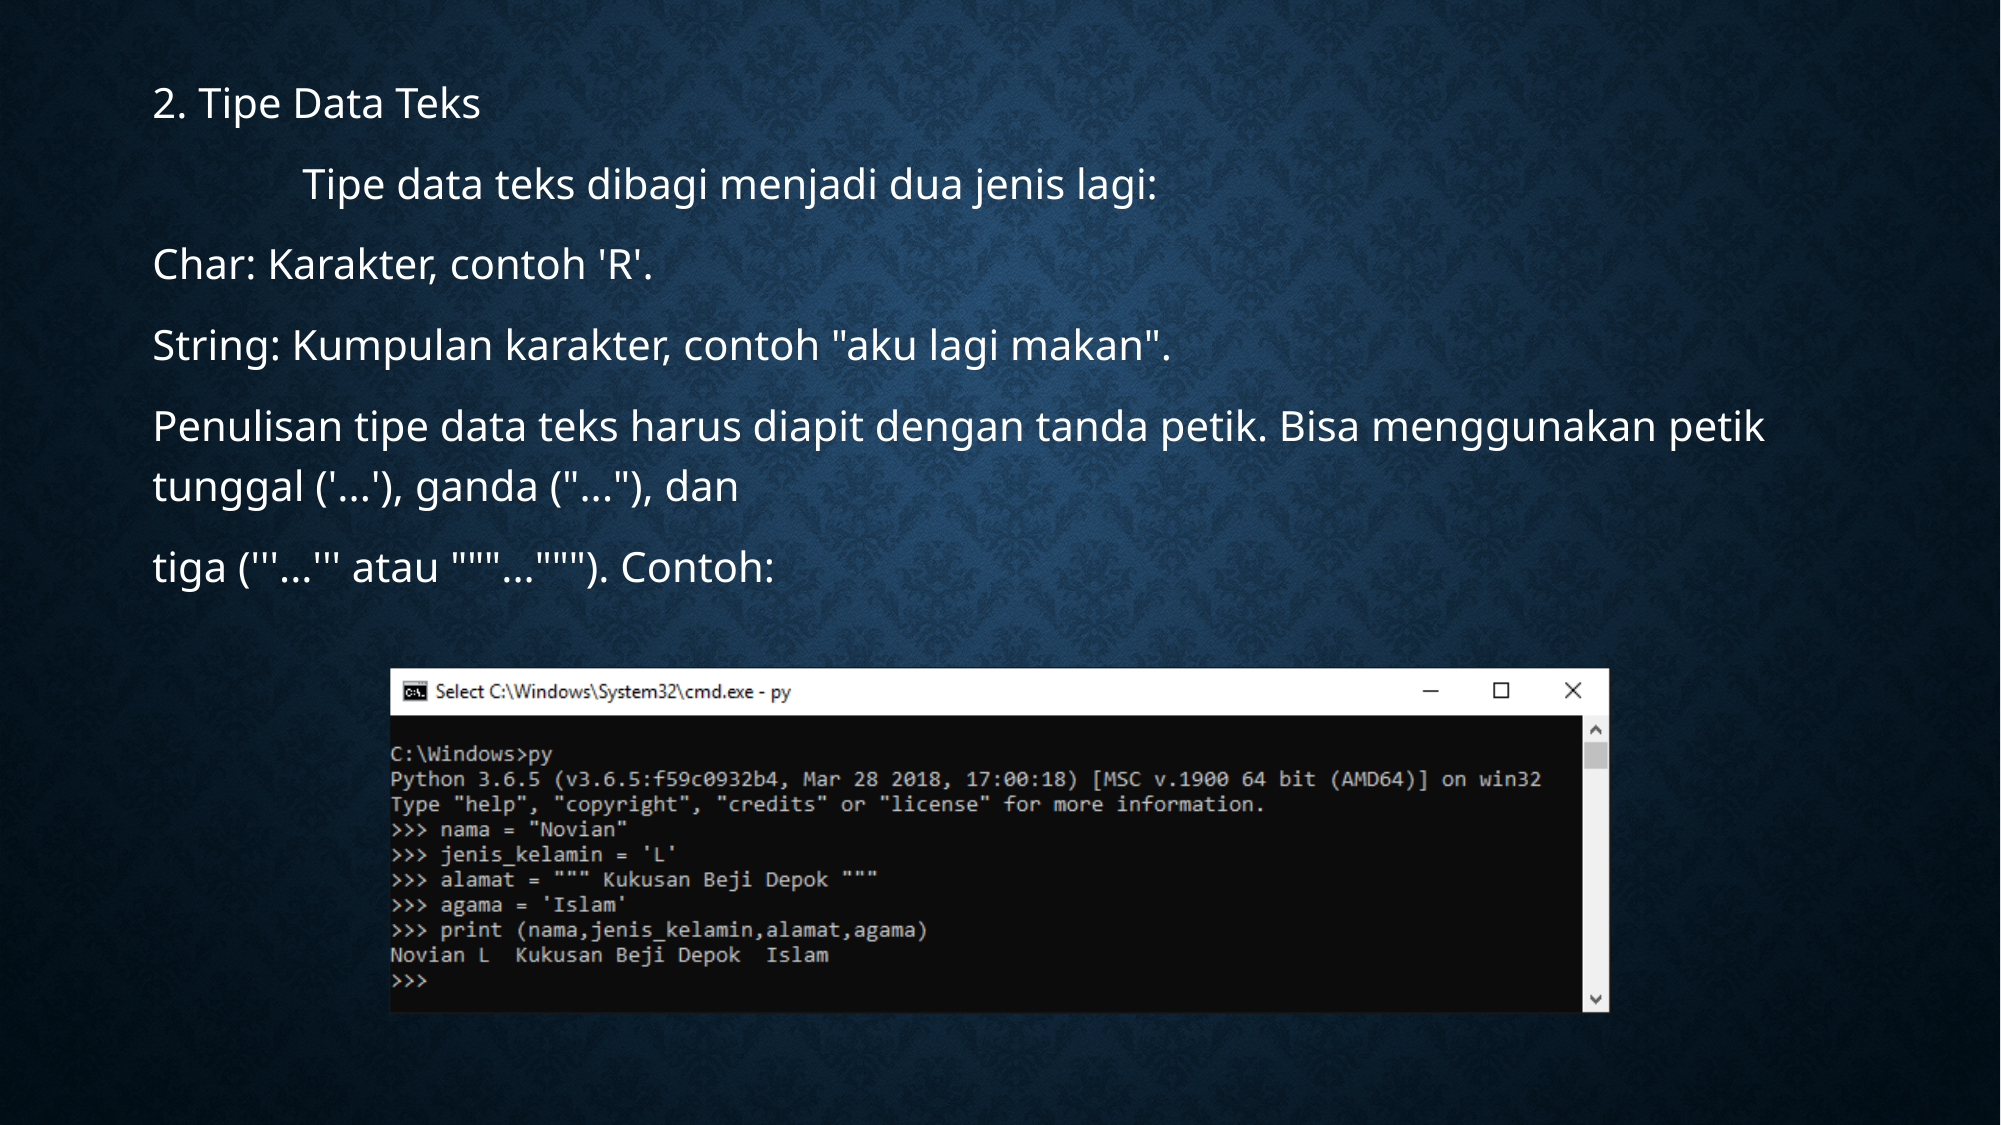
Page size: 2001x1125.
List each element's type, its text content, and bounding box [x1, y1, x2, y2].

picture [389, 667, 1611, 1014]
list 2. Tipe Data Teks Tipe data teks dibagi menjadi dua jenis lagi: Char: Karakter, contoh 'R'. String: Kumpulan karakter, contoh "aku lagi makan". Penulisan tipe data teks harus diapit dengan tanda petik. Bisa menggunakan petik tunggal ('...'), ganda ("..."), dan tiga ('''...''' atau """..."""). Contoh: [137, 59, 1863, 1014]
